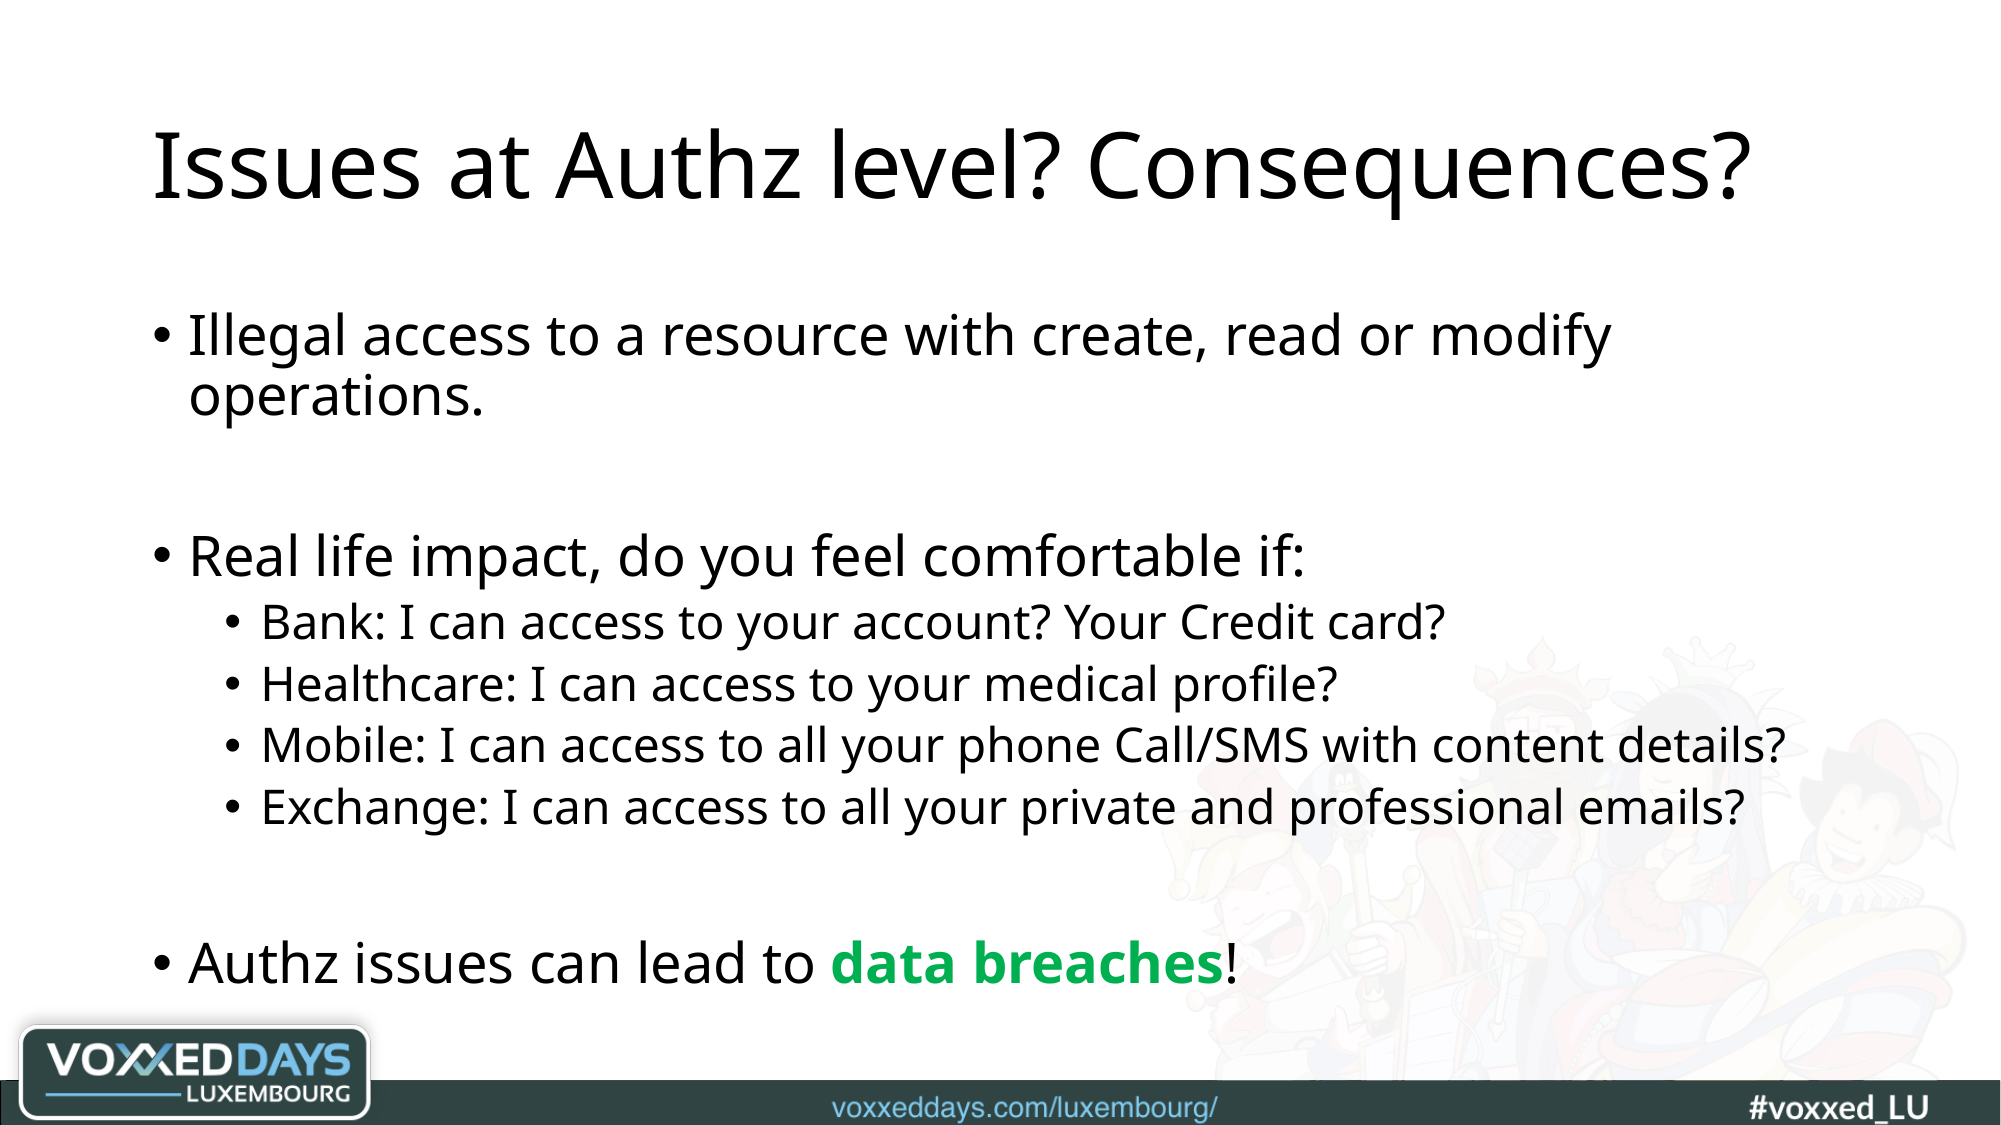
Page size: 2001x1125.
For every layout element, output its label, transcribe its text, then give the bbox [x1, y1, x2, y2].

title Issues at Authz level? Consequences? [137, 59, 1863, 278]
list Illegal access to a resource with create, read or modify operations. Real life impact, do you feel comfortable if: Bank: I can access to your account? Your Credit card? Healthcare: I can access to your medical profile? Mobile: I can access to all your phone Call/SMS with content details? Exchange: I can access to all your private and professional emails? Authz issues can lead to data breaches! [137, 299, 1863, 1014]
picture [0, 627, 2001, 1125]
